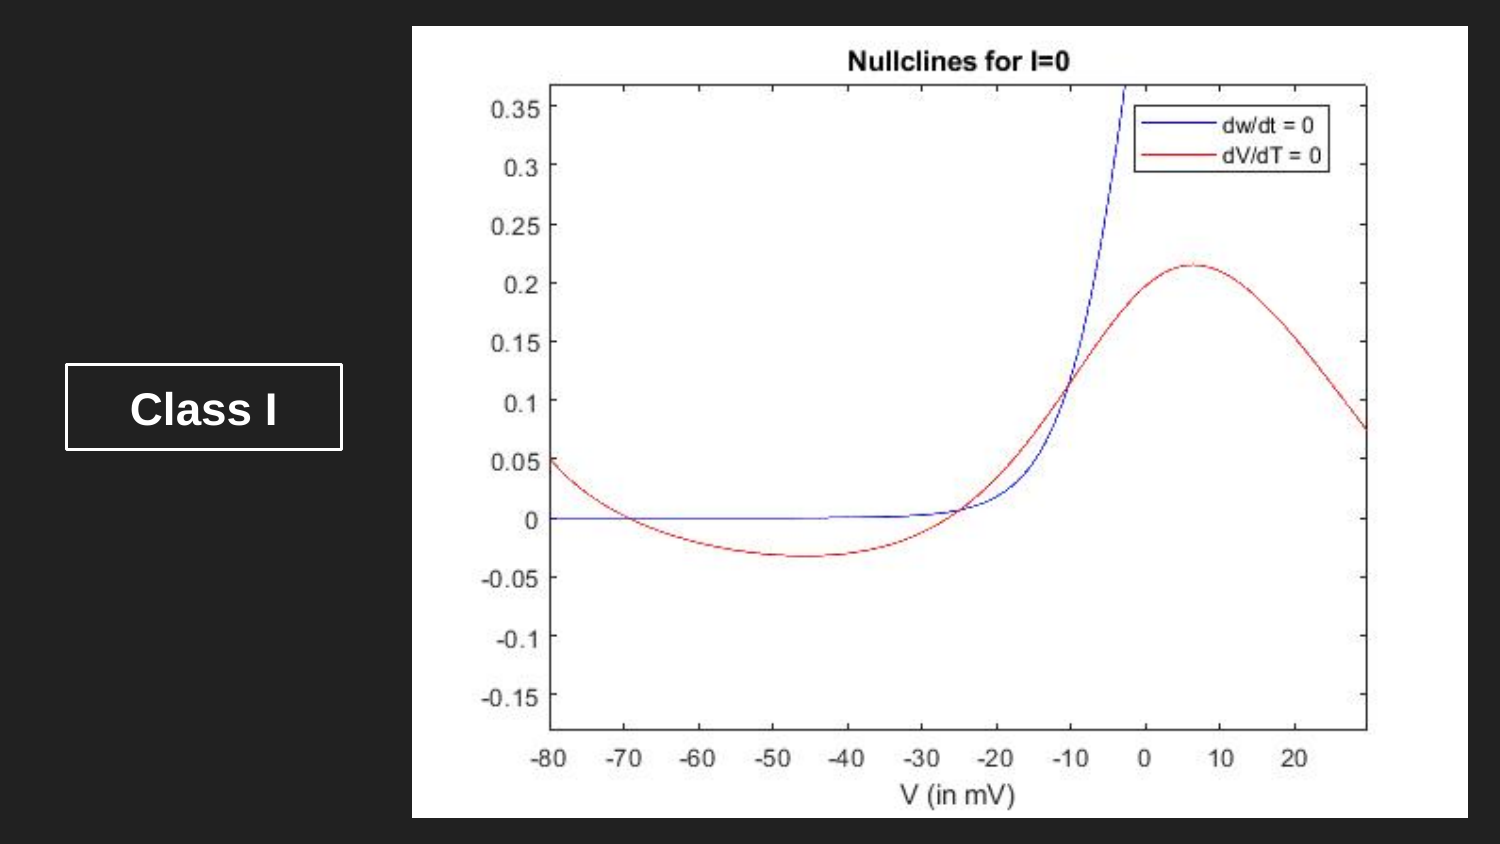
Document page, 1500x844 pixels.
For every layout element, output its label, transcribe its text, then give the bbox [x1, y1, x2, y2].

text_box Class I [66, 364, 342, 450]
picture [412, 26, 1468, 818]
